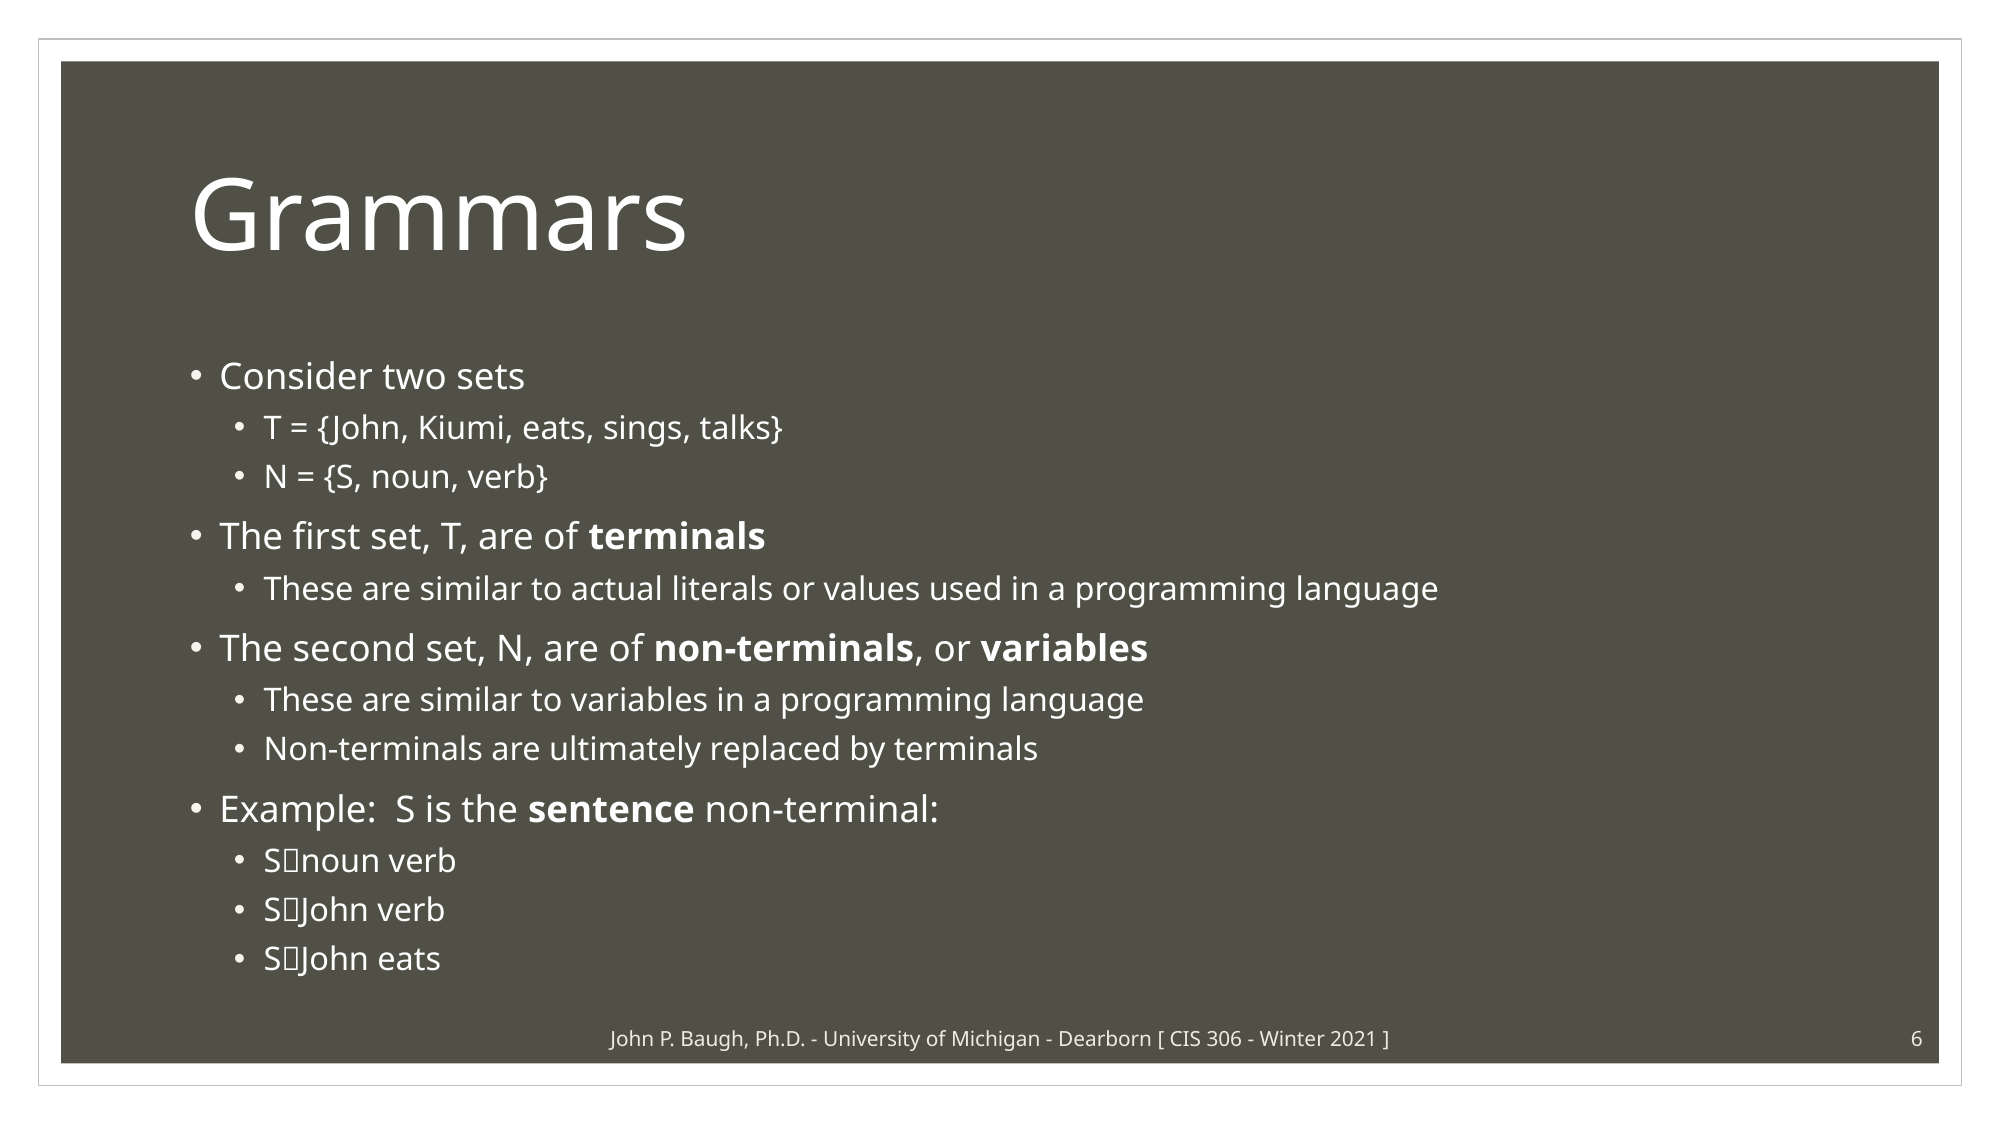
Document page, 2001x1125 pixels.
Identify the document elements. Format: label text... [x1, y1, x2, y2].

slide_number 6 [1697, 1019, 1938, 1062]
footer John P. Baugh, Ph.D. - University of Michigan - Dearborn [ CIS 306 - Winter 2021 ] [572, 1019, 1428, 1062]
list Consider two sets T = {John, Kiumi, eats, sings, talks} N = {S, noun, verb} The first set, T, are of terminals These are similar to actual literals or values used in a programming language The second set, N, are of non-terminals, or variables These are similar to variables in a programming language Non-terminals are ultimately replaced by terminals Example: S is the sentence non-terminal: Snoun verb SJohn verb SJohn eats [174, 345, 1825, 990]
title Grammars [174, 105, 1825, 331]
